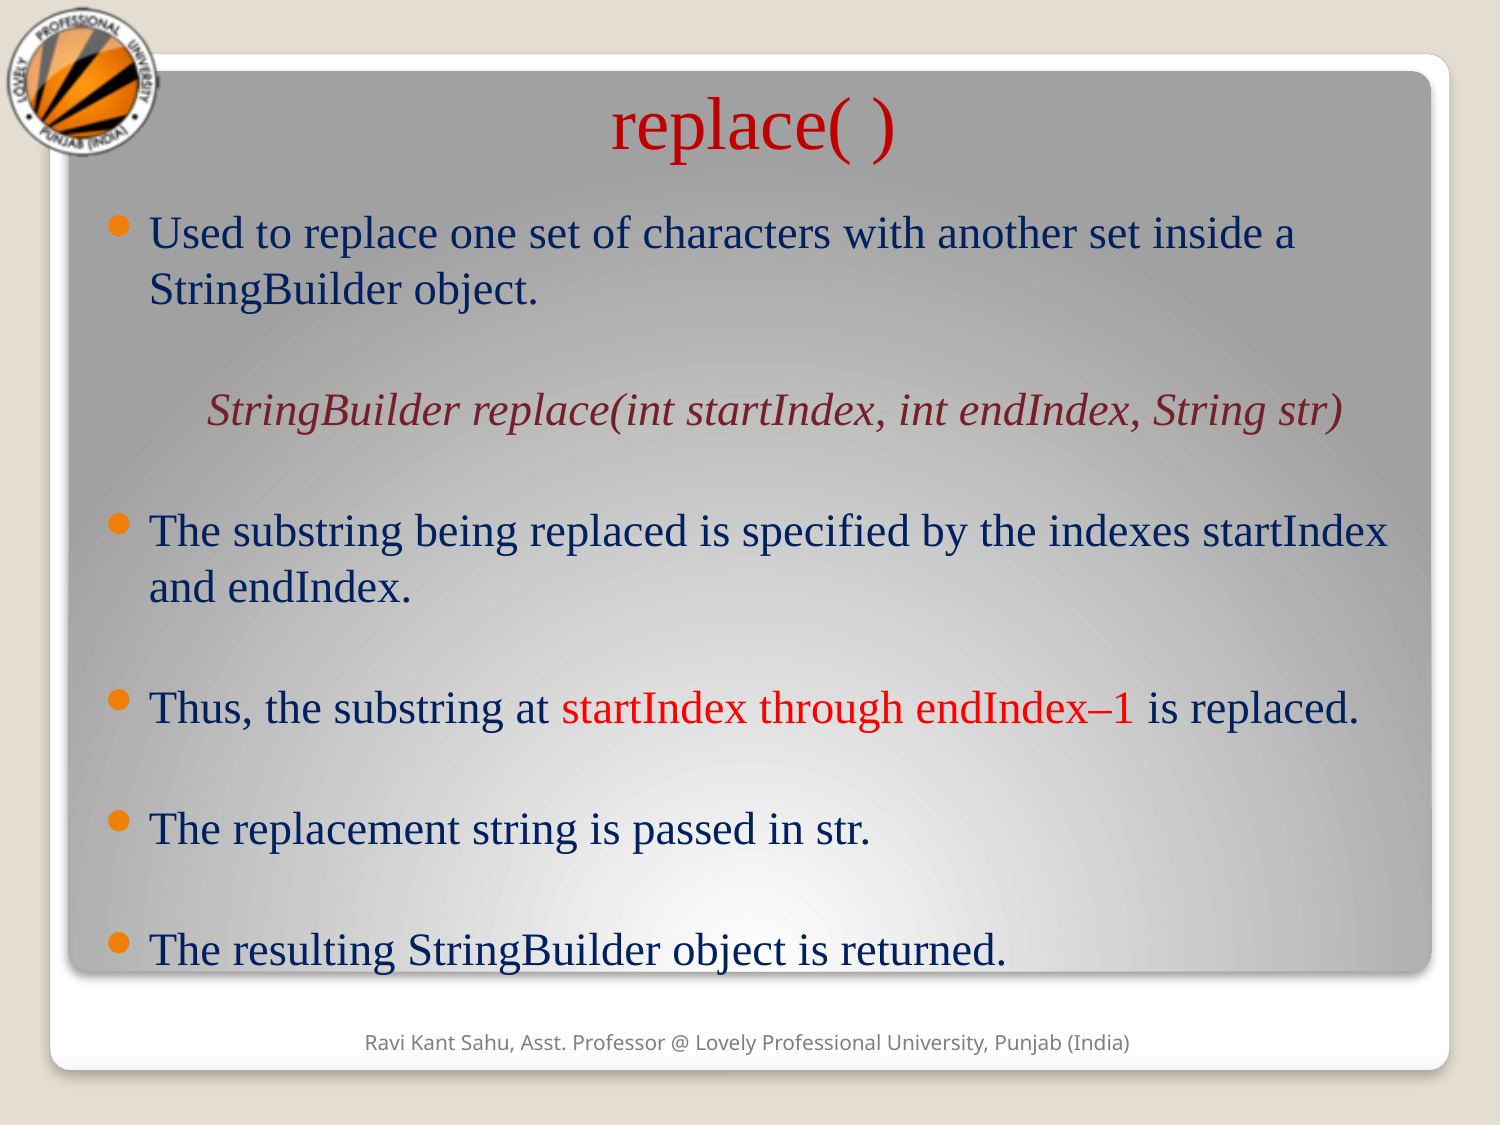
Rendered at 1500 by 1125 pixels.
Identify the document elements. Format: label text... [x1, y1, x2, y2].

title replace( ) [164, 0, 1425, 173]
picture [0, 0, 163, 163]
list Used to replace one set of characters with another set inside a StringBuilder object. StringBuilder replace(int startIndex, int endIndex, String str) The substring being replaced is specified by the indexes startIndex and endIndex. Thus, the substring at startIndex through endIndex–1 is replaced. The replacement string is passed in str. The resulting StringBuilder object is returned. [75, 187, 1418, 987]
footer Ravi Kant Sahu, Asst. Professor @ Lovely Professional University, Punjab (India) [125, 1002, 1370, 1063]
